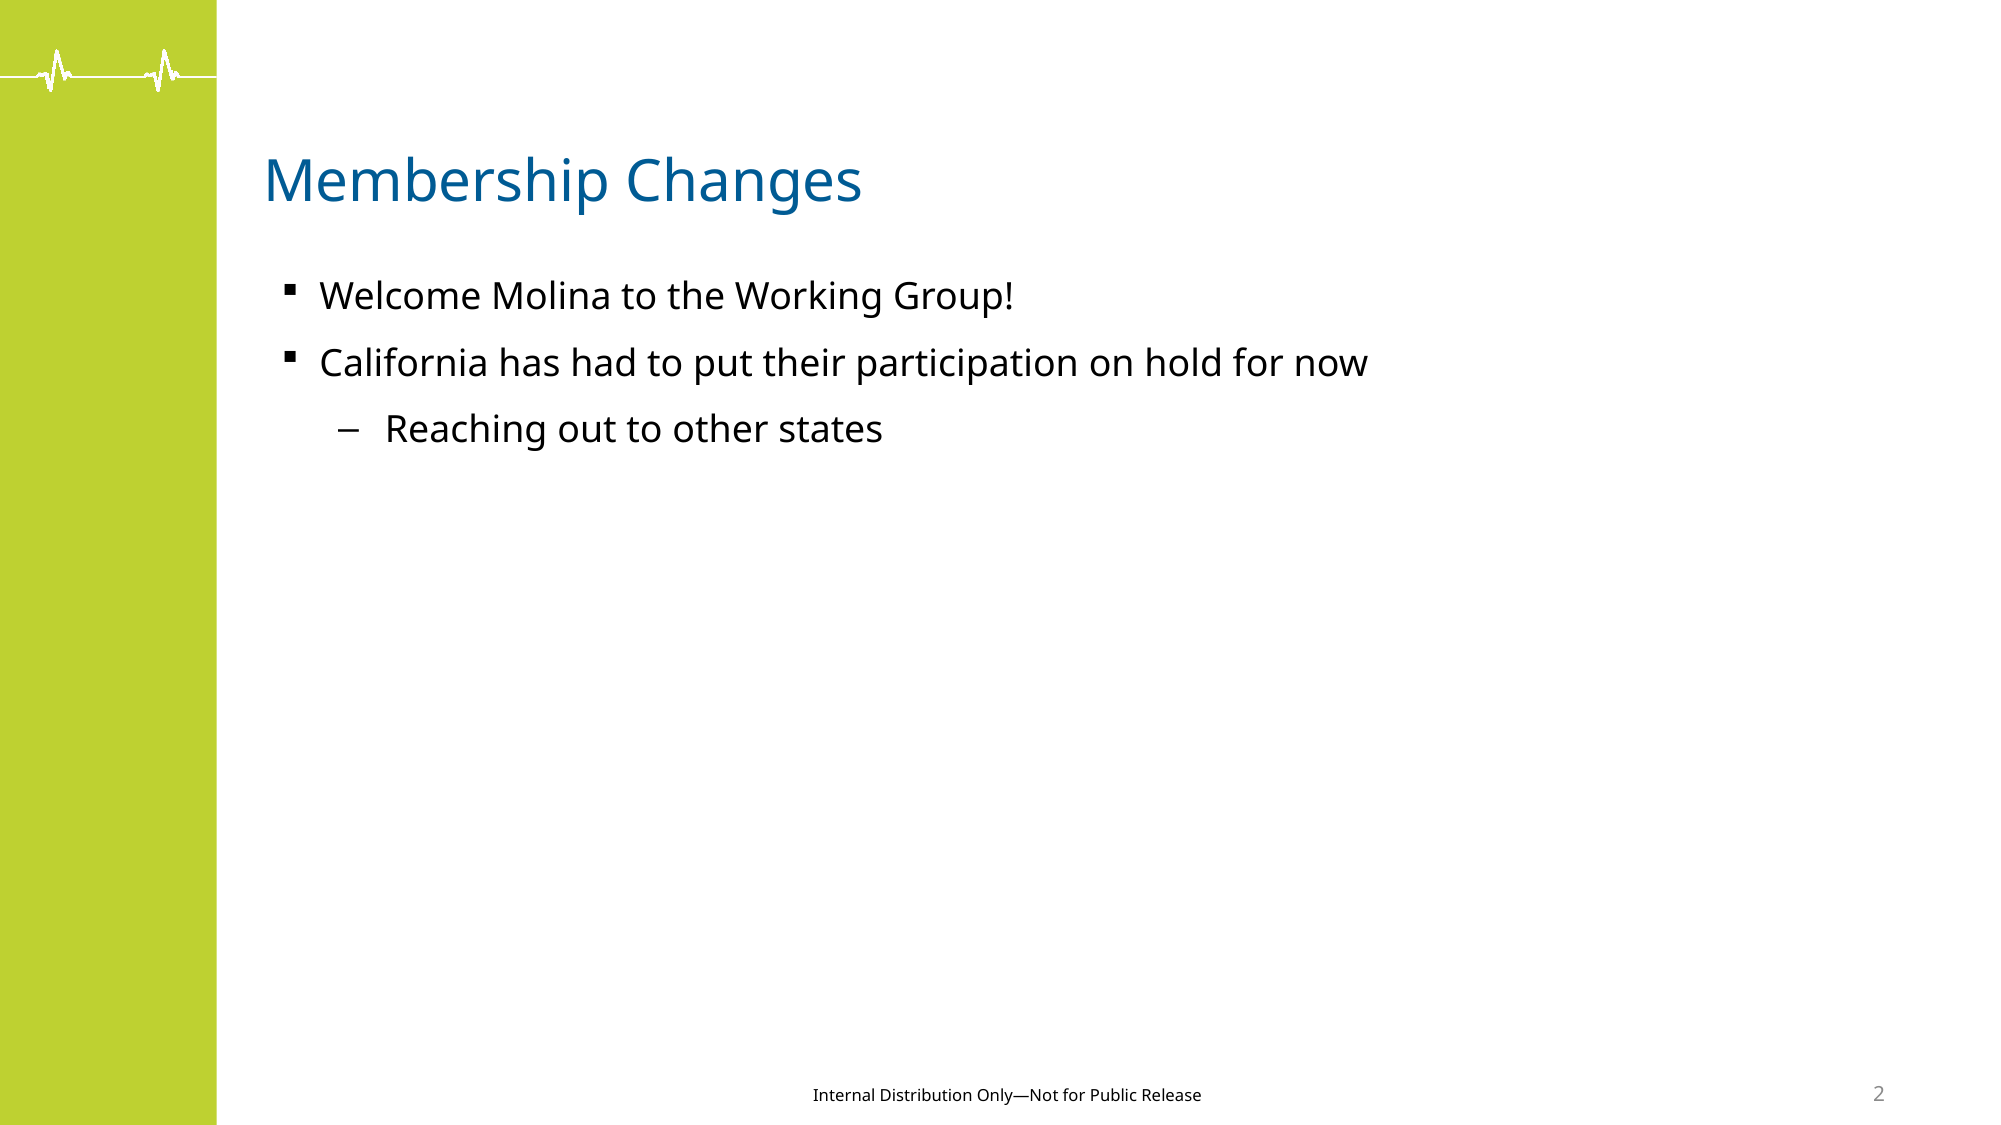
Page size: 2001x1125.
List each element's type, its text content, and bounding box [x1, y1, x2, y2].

picture [0, 9, 217, 125]
title Membership Changes [248, 119, 1882, 236]
list Welcome Molina to the Working Group! California has had to put their participation on hold for now Reaching out to other states [248, 255, 1882, 1005]
slide_number 2 [1500, 1065, 1900, 1125]
